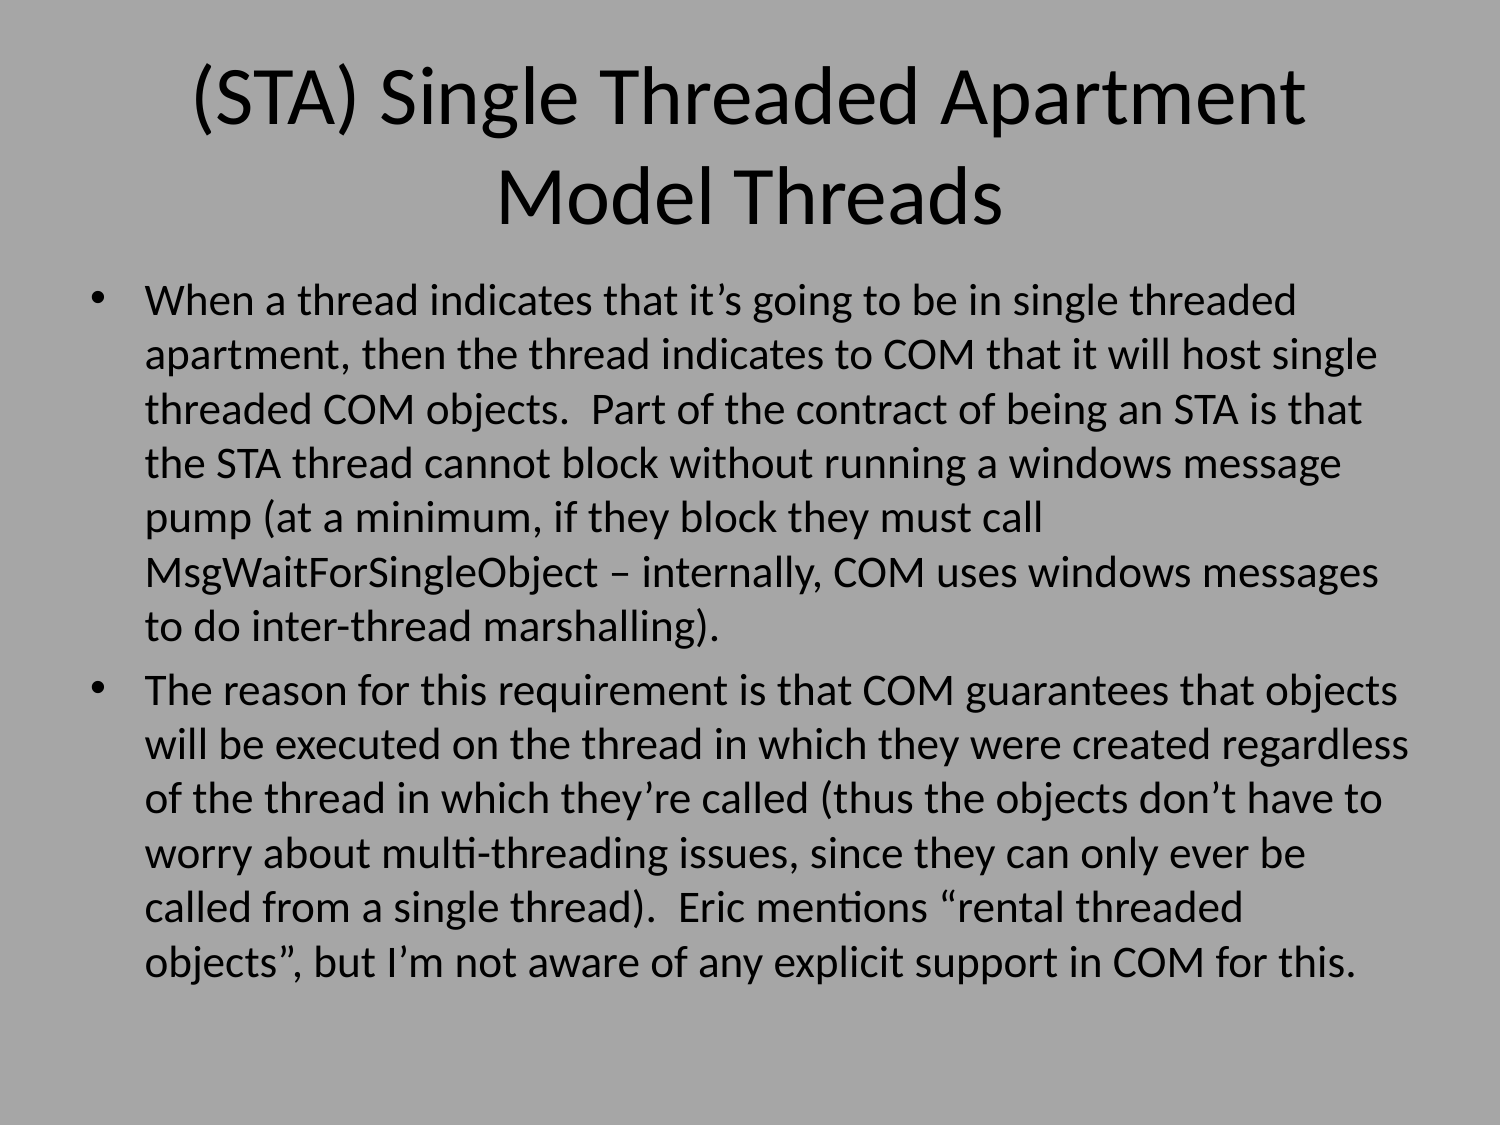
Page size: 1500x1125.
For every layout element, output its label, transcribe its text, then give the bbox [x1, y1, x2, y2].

title (STA) Single Threaded Apartment Model Threads [75, 45, 1425, 238]
list When a thread indicates that it’s going to be in single threaded apartment, then the thread indicates to COM that it will host single threaded COM objects. Part of the contract of being an STA is that the STA thread cannot block without running a windows message pump (at a minimum, if they block they must call MsgWaitForSingleObject – internally, COM uses windows messages to do inter-thread marshalling). The reason for this requirement is that COM guarantees that objects will be executed on the thread in which they were created regardless of the thread in which they’re called (thus the objects don’t have to worry about multi-threading issues, since they can only ever be called from a single thread). Eric mentions “rental threaded objects”, but I’m not aware of any explicit support in COM for this. [75, 262, 1425, 1005]
